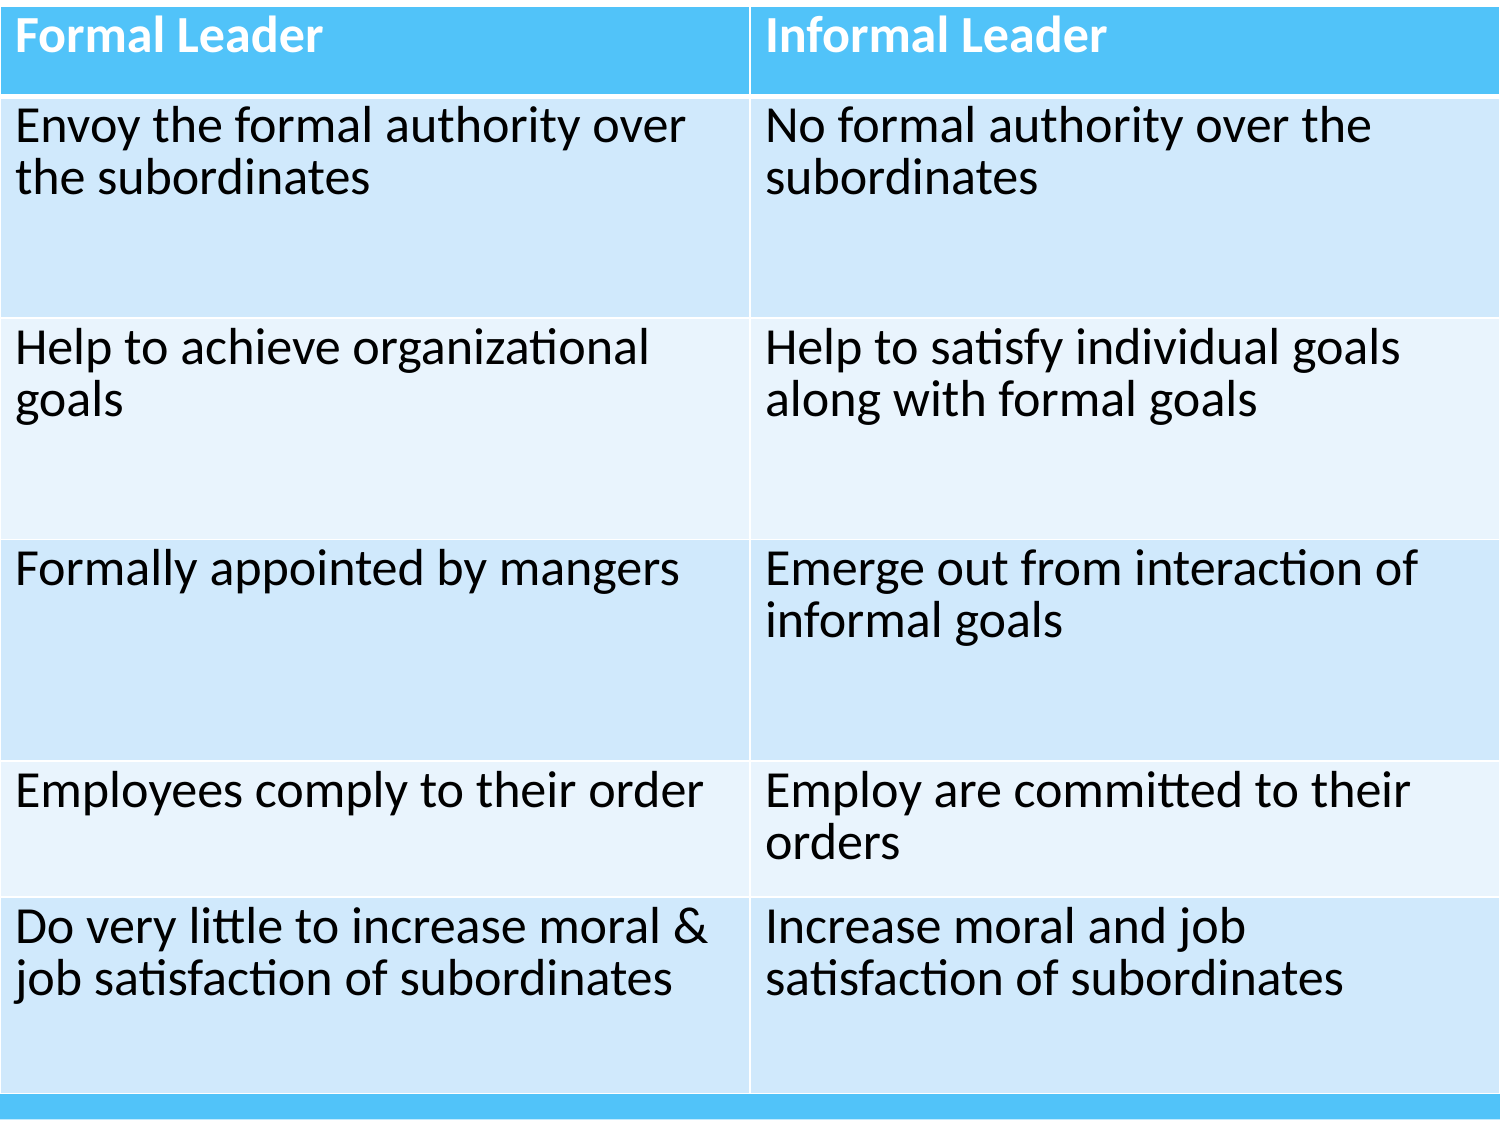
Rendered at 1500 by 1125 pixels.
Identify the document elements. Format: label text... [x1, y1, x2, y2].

table_cell Help to achieve organizational goals [1, 319, 749, 539]
table_cell Formally appointed by mangers [1, 540, 749, 760]
table_cell Envoy the formal authority over the subordinates [1, 99, 749, 317]
table_header Informal Leader [751, 7, 1499, 94]
table_cell Help to satisfy individual goals along with formal goals [751, 319, 1499, 539]
table_cell Employ are committed to their orders [751, 762, 1499, 896]
table_cell Increase moral and job satisfaction of subordinates [751, 898, 1499, 1093]
table_cell Employees comply to their order [1, 762, 749, 896]
table_cell Emerge out from interaction of informal goals [751, 540, 1499, 760]
table_header Formal Leader [1, 7, 749, 94]
table_cell No formal authority over the subordinates [751, 99, 1499, 317]
table_cell Do very little to increase moral & job satisfaction of subordinates [1, 898, 749, 1093]
